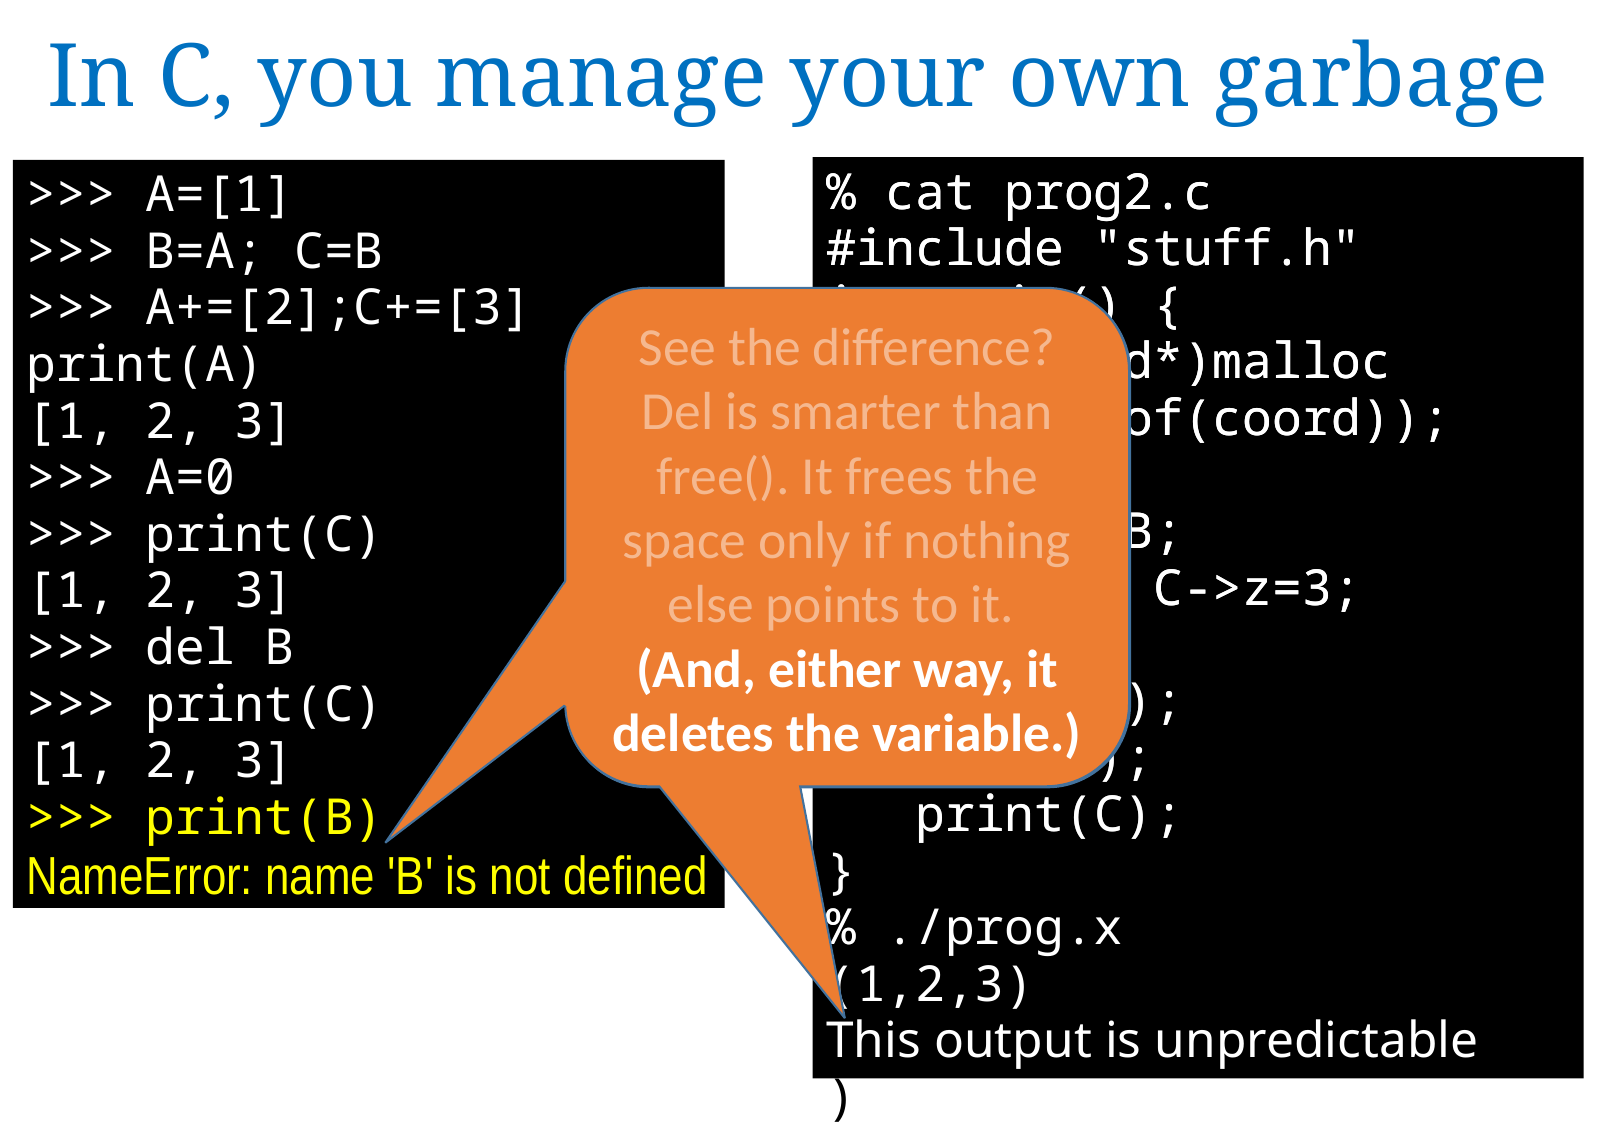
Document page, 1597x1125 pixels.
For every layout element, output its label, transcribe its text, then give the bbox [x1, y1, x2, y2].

text_box See the difference? Del is smarter than free. It frees the space only if nothing else points to it. (And, either way, it deletes the variable.) [384, 581, 564, 844]
text_box >>> A=[1] >>> B=A; C=B >>> A+=[2];C+=[3] print(A) [1, 2, 3] >>> A=0 >>> print(C) [1, 2, 3] >>> del B >>> print(C) [1, 2, 3] >>> print(B)rint(B) NameError: name 'B' is not defined [12, 159, 725, 908]
text_box [514, 573, 645, 712]
text_box See the difference? Del is smarter than free(). It frees the space only if nothing else points to it. (And, either way, it deletes the variable.) [564, 286, 1131, 1019]
title In C, you manage your own garbage [0, 0, 1597, 158]
text_box % cat prog2.c #include "stuff.h" int main() { A=(coord*)malloc (sizeof(coord)); A->x=1; B=A; C=B; A->y=2; C->z=3; A=NULL; print(C); free(B); print(C); % ./prog.x (1,2,3) This output is unpredictable [812, 158, 1584, 1079]
